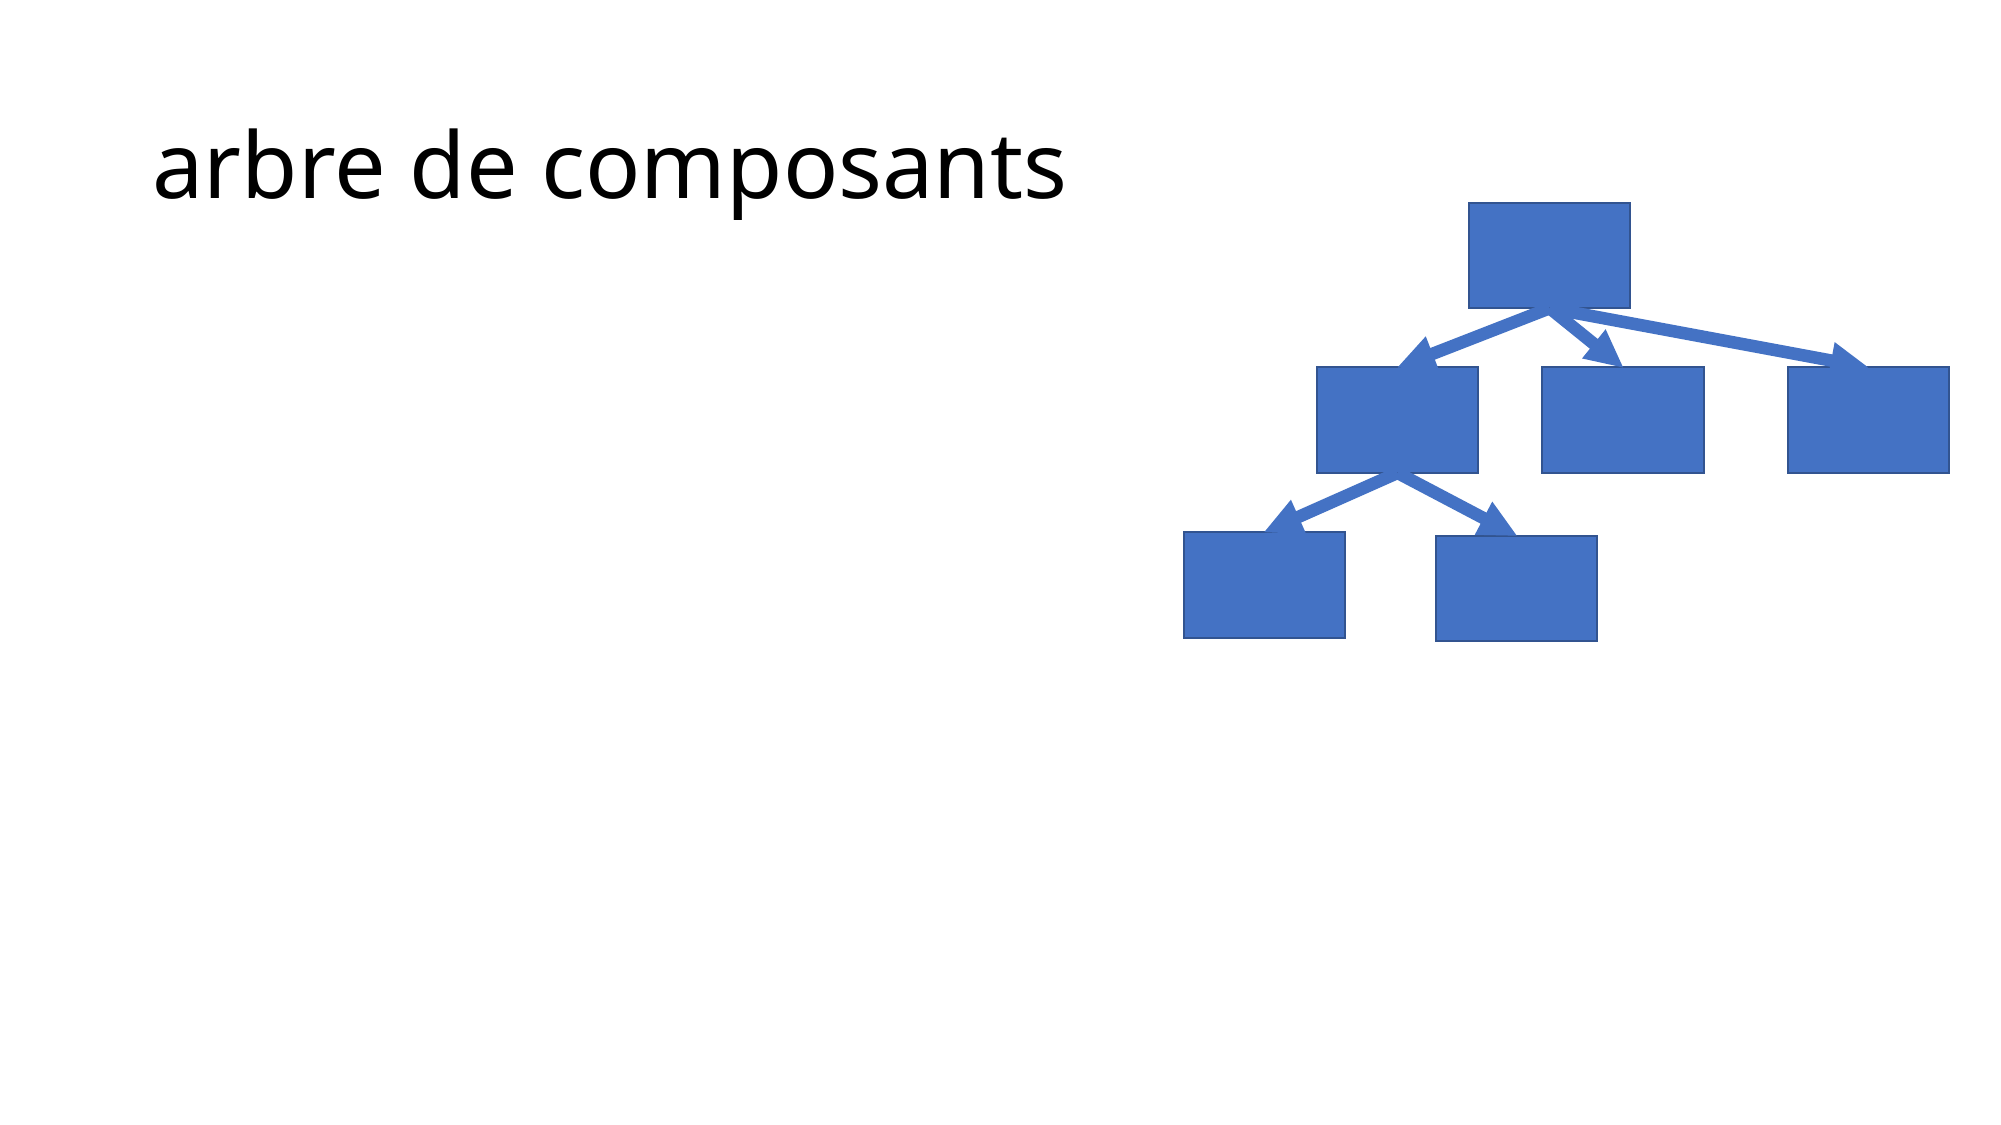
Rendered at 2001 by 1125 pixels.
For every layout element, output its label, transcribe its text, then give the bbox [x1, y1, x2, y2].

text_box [1397, 472, 1517, 536]
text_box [1397, 308, 1549, 368]
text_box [1264, 472, 1397, 533]
text_box [1541, 368, 1705, 474]
text_box [1183, 531, 1346, 639]
title arbre de composants [137, 59, 1863, 278]
text_box [1468, 202, 1631, 308]
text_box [1549, 308, 1869, 368]
text_box [1316, 366, 1479, 472]
text_box [1787, 366, 1950, 474]
text_box [1435, 535, 1598, 642]
